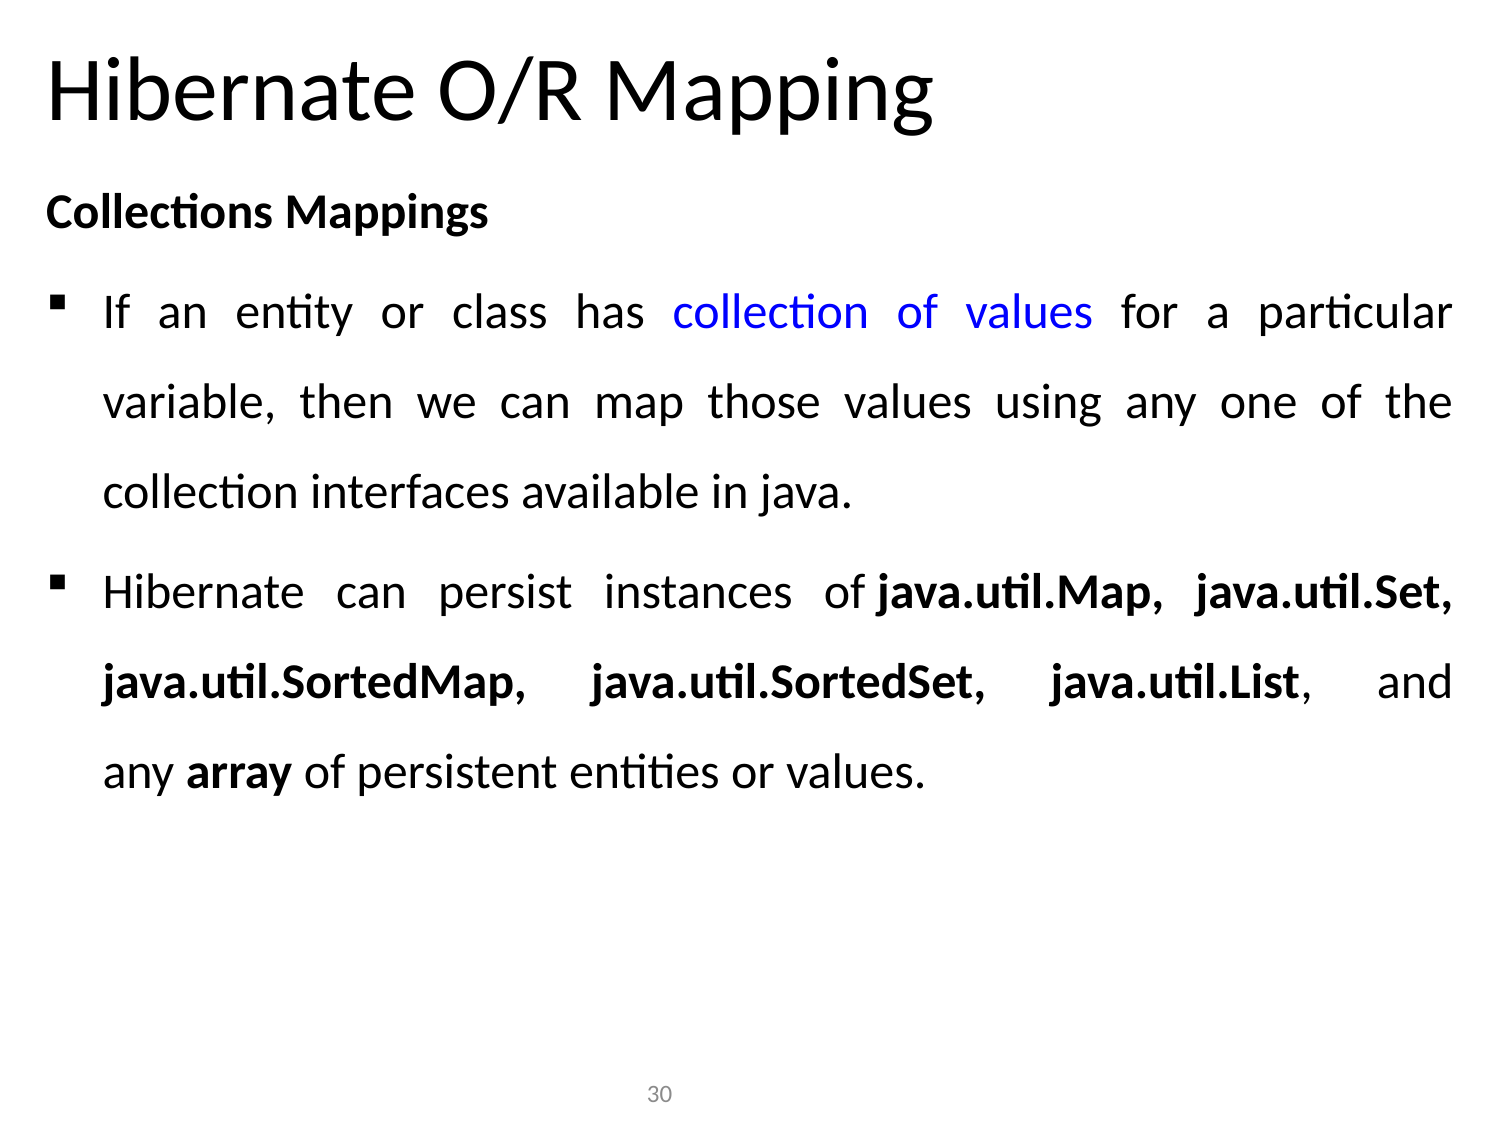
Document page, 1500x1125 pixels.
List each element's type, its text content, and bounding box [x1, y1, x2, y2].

slide_number 30 [587, 1062, 688, 1123]
title Hibernate O/R Mapping [31, 17, 1469, 150]
list Collections Mappings If an entity or class has collection of values for a particular variable, then we can map those values using any one of the collection interfaces available in java. Hibernate can persist instances of java.util.Map, java.util.Set, java.util.SortedMap, java.util.SortedSet, java.util.List, and any array of persistent entities or values. [31, 162, 1469, 1038]
